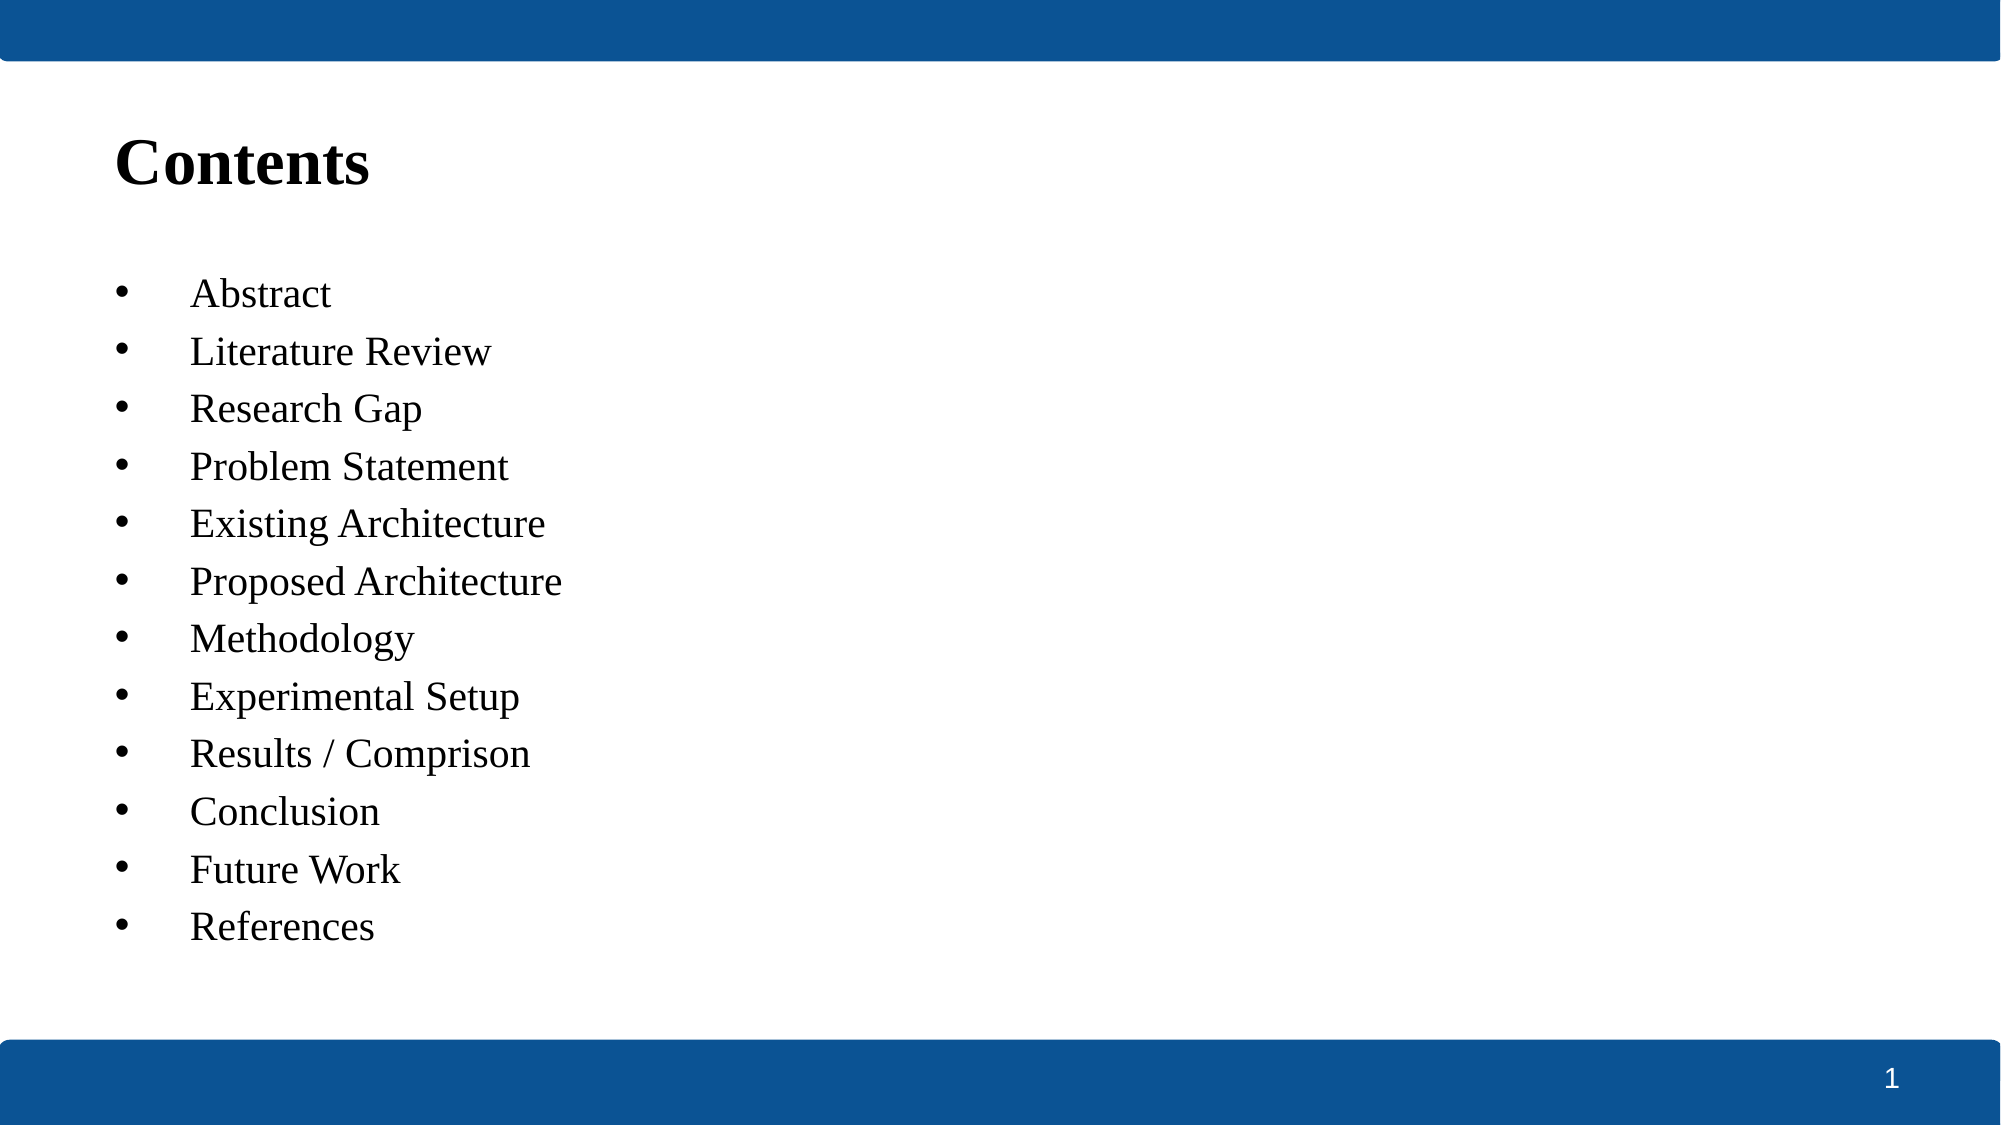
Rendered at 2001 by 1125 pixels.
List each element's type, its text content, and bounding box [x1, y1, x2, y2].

title Contents [99, 100, 1900, 213]
list Abstract Literature Review Research Gap Problem Statement Existing Architecture Proposed Architecture Methodology Experimental Setup Results / Comprison Conclusion Future Work References [99, 243, 1900, 1042]
text_box 1 [1869, 1051, 1950, 1102]
